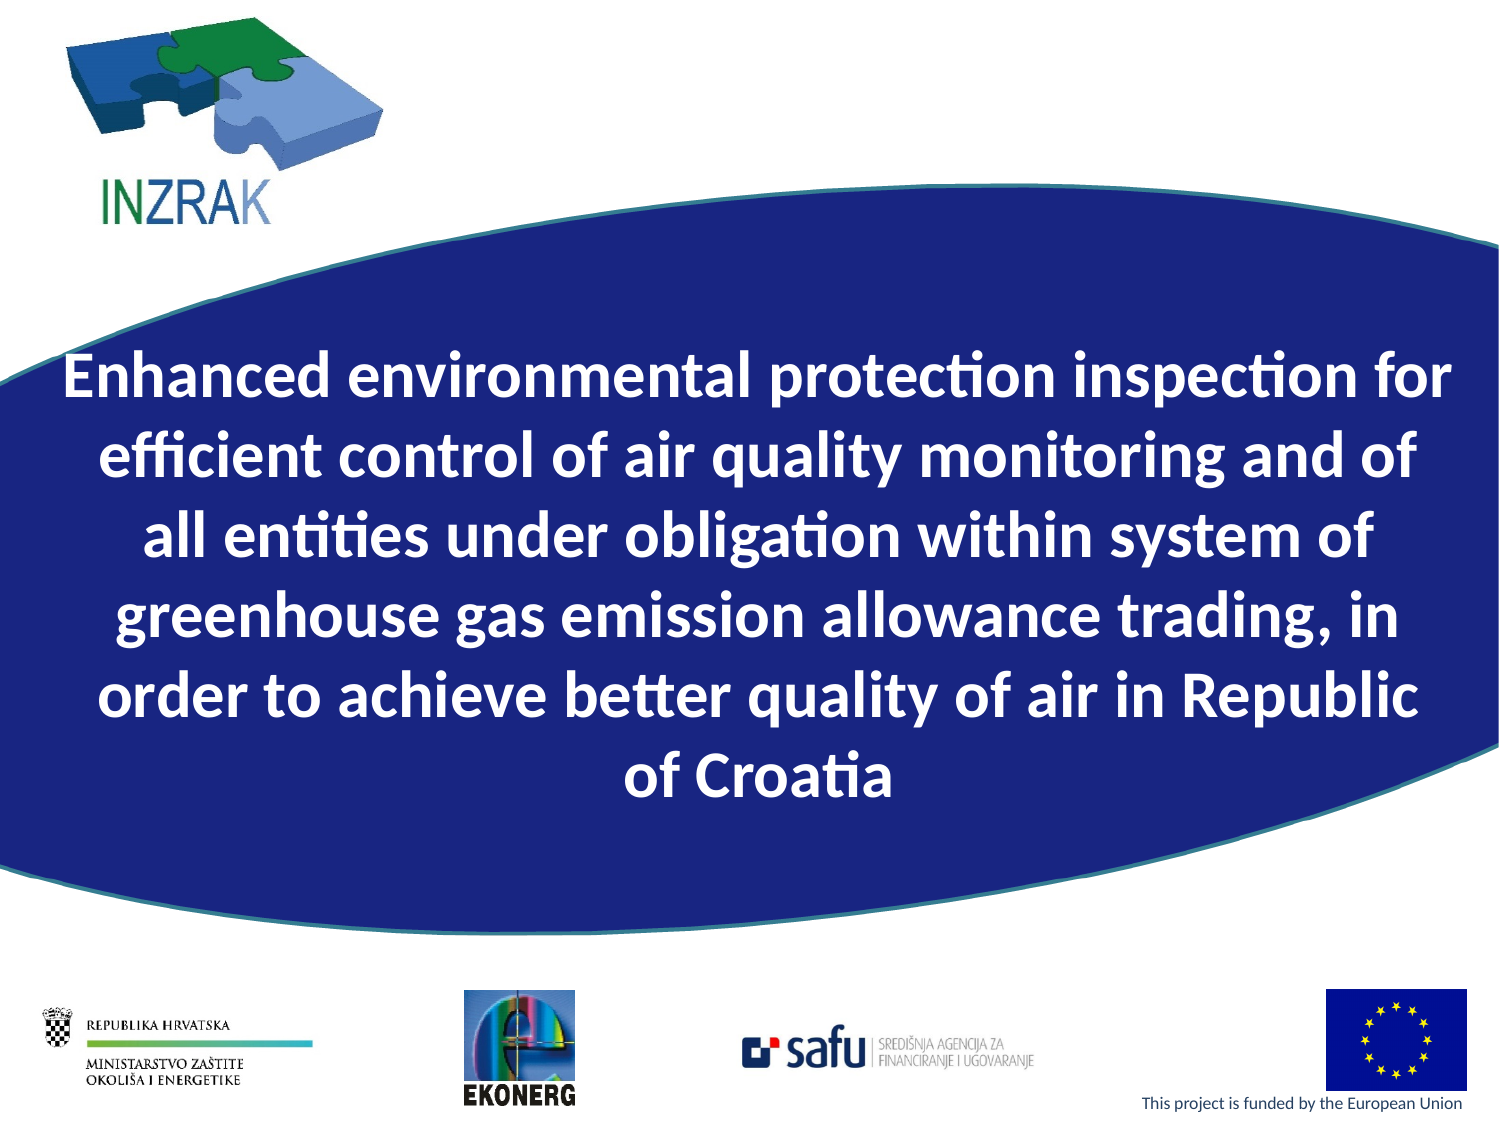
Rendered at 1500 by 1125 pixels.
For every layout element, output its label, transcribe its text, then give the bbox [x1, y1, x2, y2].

picture [1326, 988, 1468, 1091]
picture [734, 984, 1040, 1098]
picture [463, 990, 576, 1106]
picture [0, 16, 1499, 936]
picture [8, 981, 350, 1125]
text_box This project is funded by the European Union [1106, 1086, 1499, 1125]
